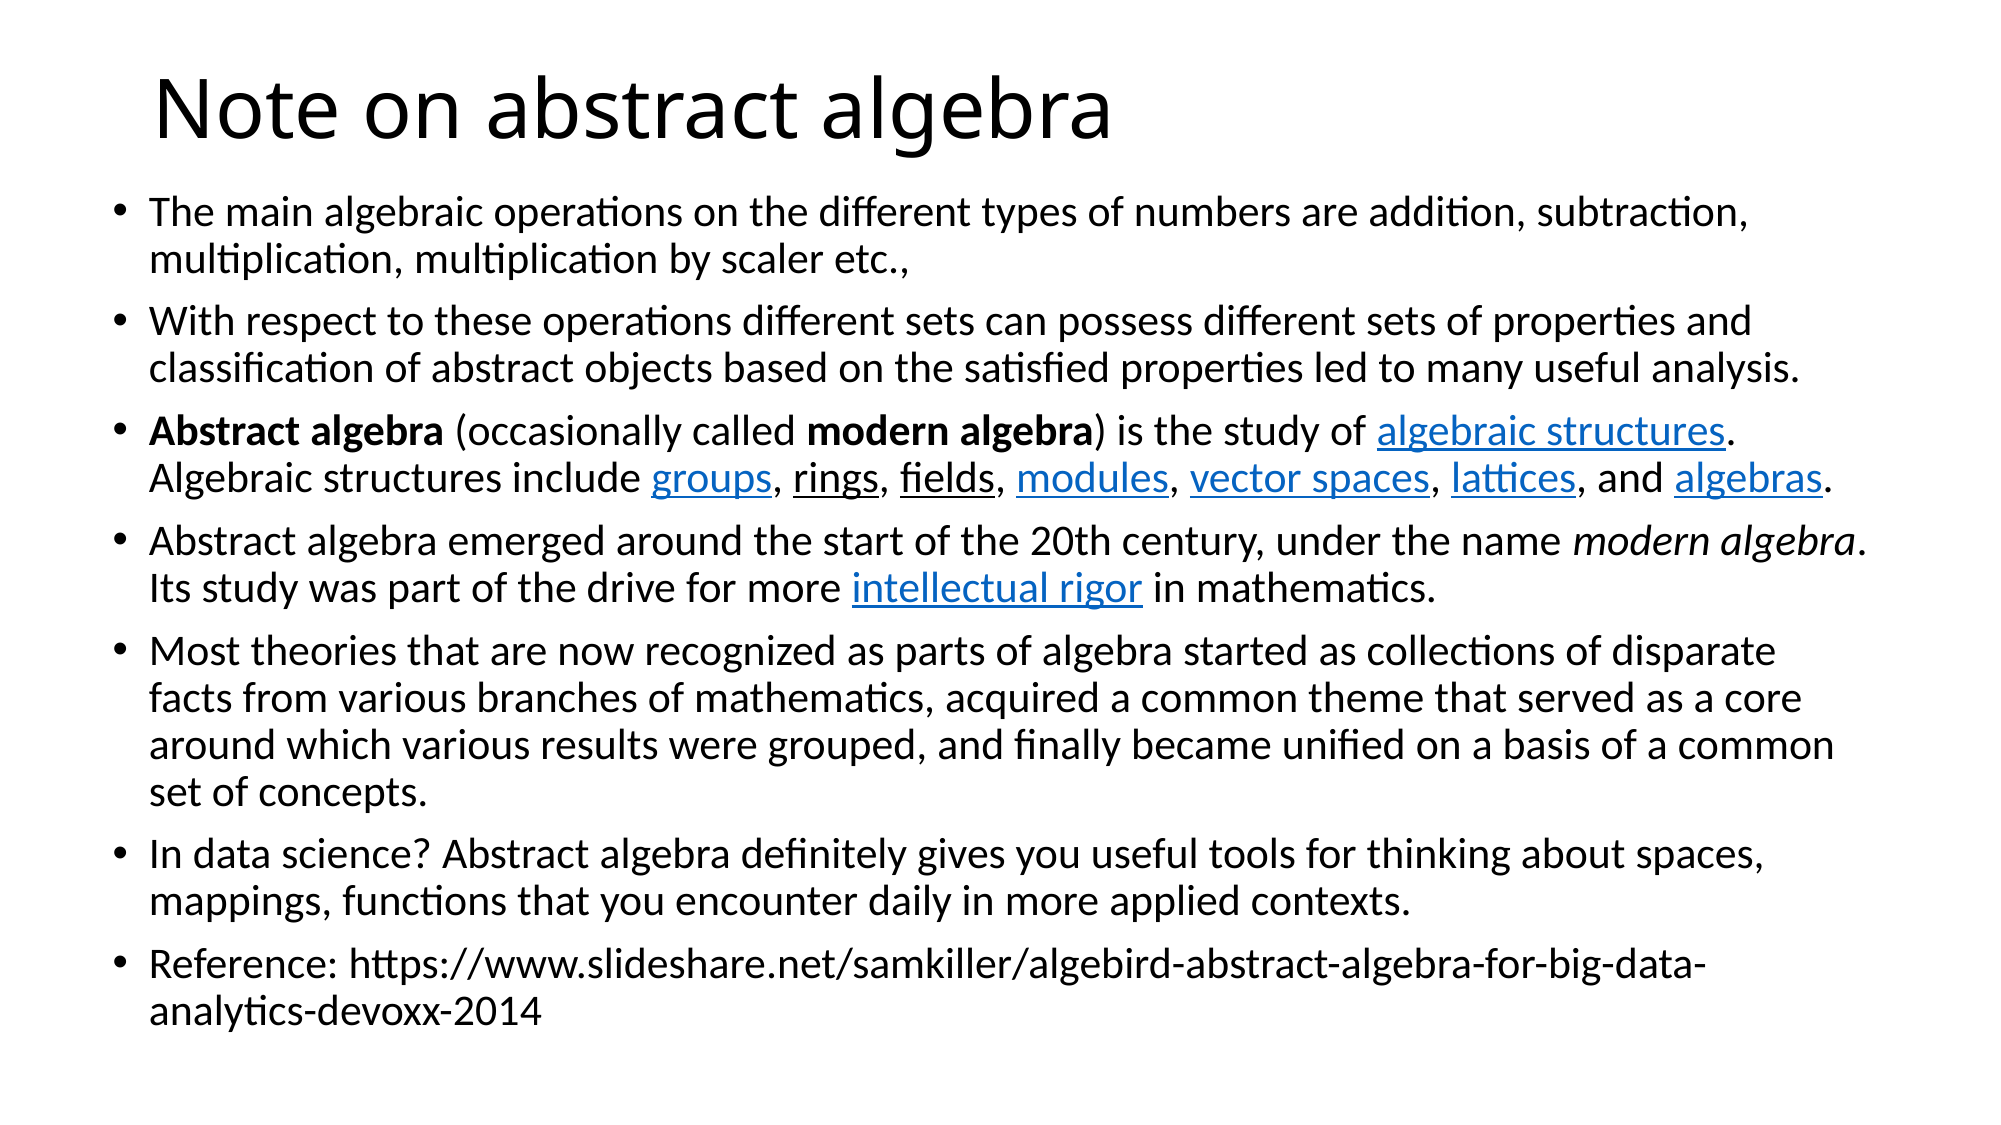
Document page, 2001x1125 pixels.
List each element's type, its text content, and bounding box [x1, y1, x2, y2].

list The main algebraic operations on the different types of numbers are addition, subtraction, multiplication, multiplication by scaler etc., With respect to these operations different sets can possess different sets of properties and classification of abstract objects based on the satisfied properties led to many useful analysis. Abstract algebra (occasionally called modern algebra) is the study of algebraic structures. Algebraic structures include groups, rings, fields, modules, vector spaces, lattices, and algebras. Abstract algebra emerged around the start of the 20th century, under the name modern algebra. Its study was part of the drive for more intellectual rigor in mathematics. Most theories that are now recognized as parts of algebra started as collections of disparate facts from various branches of mathematics, acquired a common theme that served as a core around which various results were grouped, and finally became unified on a basis of a common set of concepts. In data science? Abstract algebra definitely gives you useful tools for thinking about spaces, mappings, functions that you encounter daily in more applied contexts. Reference: https://www.slideshare.net/samkiller/algebird-abstract-algebra-for-big-data-analytics-devoxx-2014 [97, 180, 1886, 1055]
title Note on abstract algebra [137, 59, 1863, 165]
